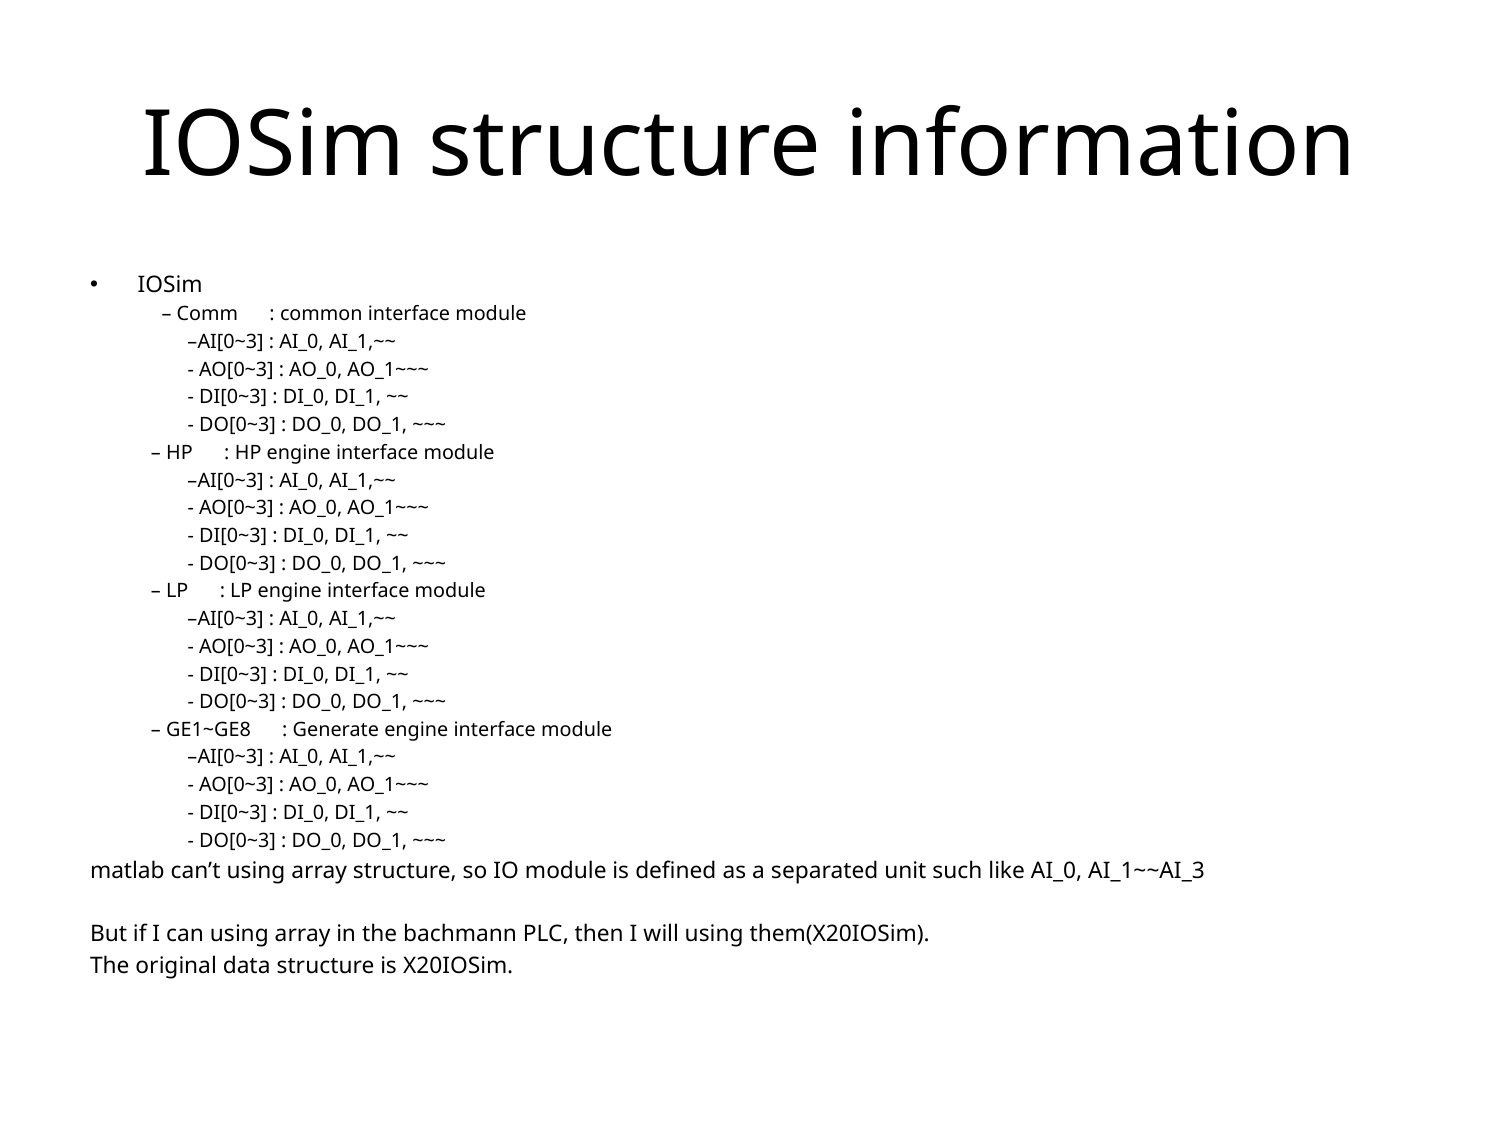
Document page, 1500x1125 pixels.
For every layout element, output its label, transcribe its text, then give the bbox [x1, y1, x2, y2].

list IOSim – Comm : common interface module –AI[0~3] : AI_0, AI_1,~~ - AO[0~3] : AO_0, AO_1~~~ - DI[0~3] : DI_0, DI_1, ~~ - DO[0~3] : DO_0, DO_1, ~~~ – HP : HP engine interface module –AI[0~3] : AI_0, AI_1,~~ - AO[0~3] : AO_0, AO_1~~~ - DI[0~3] : DI_0, DI_1, ~~ - DO[0~3] : DO_0, DO_1, ~~~ – LP : LP engine interface module –AI[0~3] : AI_0, AI_1,~~ - AO[0~3] : AO_0, AO_1~~~ - DI[0~3] : DI_0, DI_1, ~~ - DO[0~3] : DO_0, DO_1, ~~~ – GE1~GE8 : Generate engine interface module –AI[0~3] : AI_0, AI_1,~~ - AO[0~3] : AO_0, AO_1~~~ - DI[0~3] : DI_0, DI_1, ~~ - DO[0~3] : DO_0, DO_1, ~~~ matlab can’t using array structure, so IO module is defined as a separated unit such like AI_0, AI_1~~AI_3 But if I can using array in the bachmann PLC, then I will using them(X20IOSim). The original data structure is X20IOSim. [75, 262, 1425, 1005]
title IOSim structure information [75, 45, 1425, 233]
